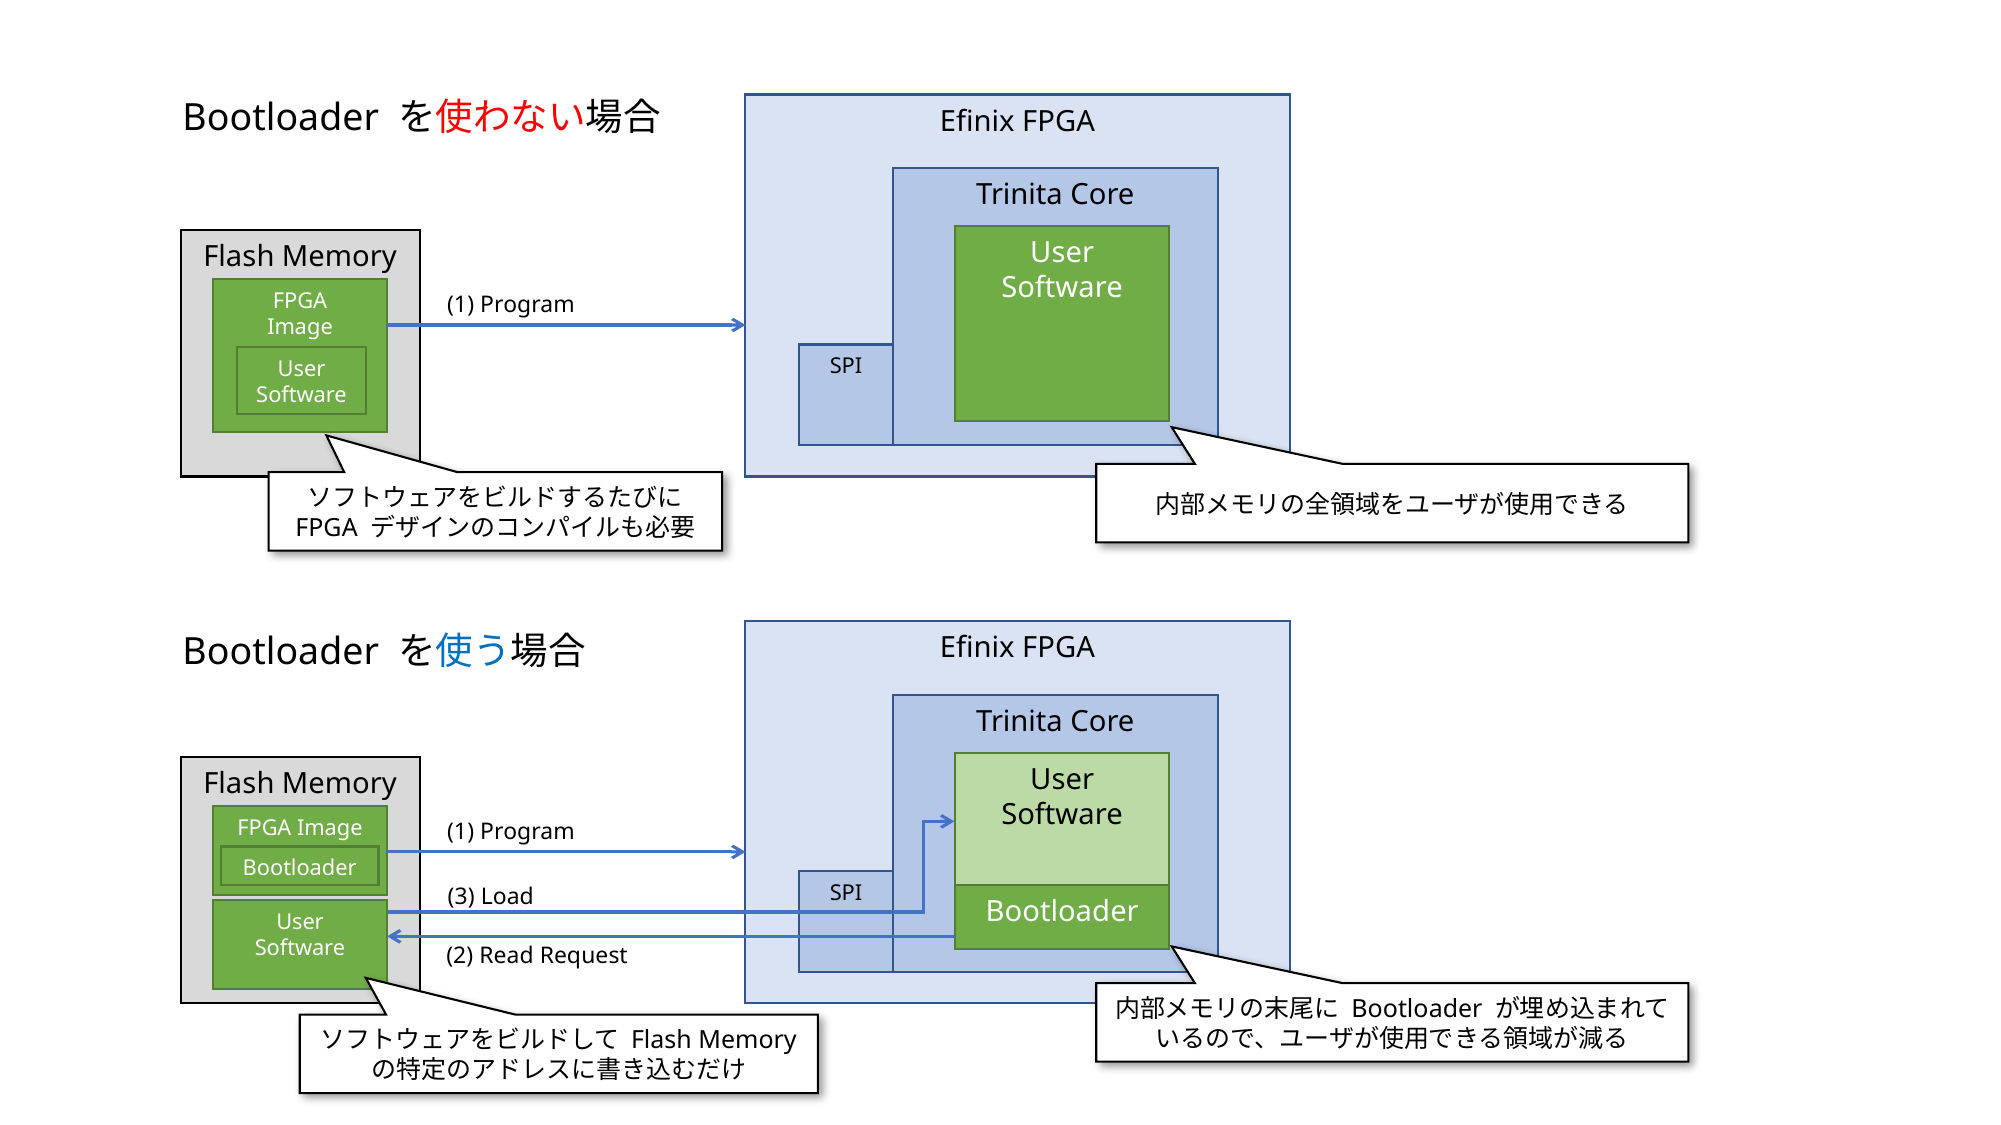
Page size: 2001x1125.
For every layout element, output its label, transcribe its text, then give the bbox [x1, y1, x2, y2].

text_box ソフトウェアをビルドするたびに FPGA デザインのコンパイルも必要 [267, 433, 724, 552]
text_box Flash Memory [180, 756, 421, 1004]
text_box User Software [212, 899, 388, 990]
text_box Bootloader を使う場合 [167, 619, 696, 680]
text_box Bootloader [954, 884, 1170, 950]
text_box Efinix FPGA [744, 938, 1185, 1004]
text_box ソフトウェアをビルドして Flash Memory の特定のアドレスに書き込むだけ [298, 976, 819, 1095]
text_box (1) Program [432, 282, 699, 324]
text_box [388, 904, 432, 914]
text_box (1) Program [432, 809, 699, 851]
text_box Trinita Core [892, 167, 1219, 446]
text_box FPGA Image [212, 805, 388, 896]
text_box Trinita Core [894, 938, 1182, 973]
text_box Bootloader を使わない場合 [167, 85, 696, 146]
text_box SPI [798, 914, 894, 935]
text_box FPGA Image [212, 278, 388, 433]
text_box 内部メモリの全領域をユーザが使用できる [1095, 425, 1690, 544]
text_box Flash Memory [180, 229, 421, 478]
text_box Efinix FPGA [744, 93, 1291, 478]
text_box Efinix FPGA [744, 620, 1291, 968]
text_box User Software [954, 752, 1170, 884]
text_box [625, 814, 955, 914]
text_box (2) Read Request [431, 937, 699, 976]
text_box Trinita Core [892, 694, 1219, 952]
text_box SPI [798, 938, 894, 973]
text_box User Software [954, 225, 1170, 422]
text_box 内部メモリの末尾に Bootloader が埋め込まれているので、ユーザが使用できる領域が減る [1095, 944, 1690, 1063]
text_box Bootloader [220, 845, 380, 886]
text_box (3) Load [432, 874, 700, 917]
text_box SPI [798, 343, 894, 446]
text_box User Software [236, 346, 367, 415]
